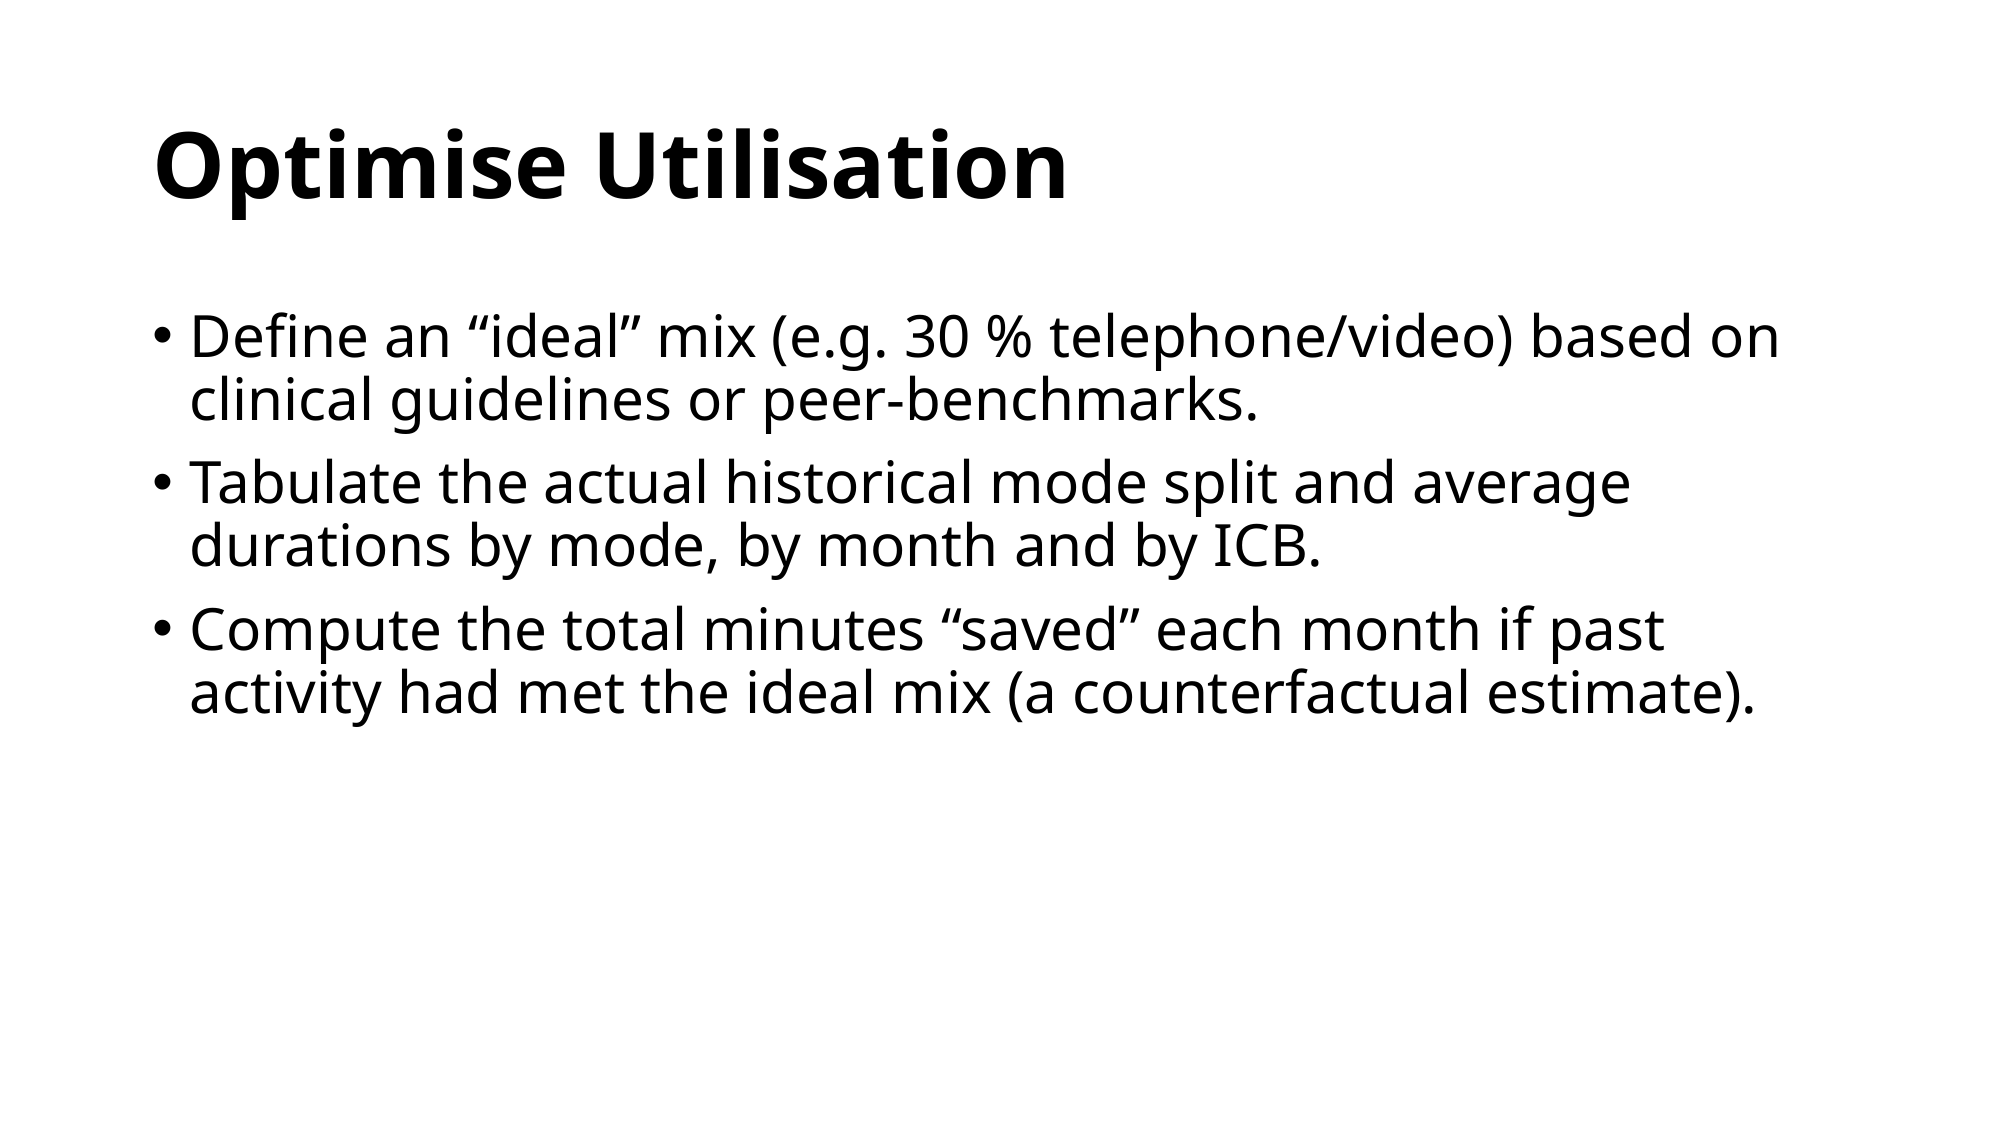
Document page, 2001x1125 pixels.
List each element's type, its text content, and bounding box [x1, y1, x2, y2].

title Optimise Utilisation [137, 59, 1863, 278]
list Define an “ideal” mix (e.g. 30 % telephone/video) based on clinical guidelines or peer-benchmarks. Tabulate the actual historical mode split and average durations by mode, by month and by ICB. Compute the total minutes “saved” each month if past activity had met the ideal mix (a counterfactual estimate). [137, 299, 1863, 1014]
